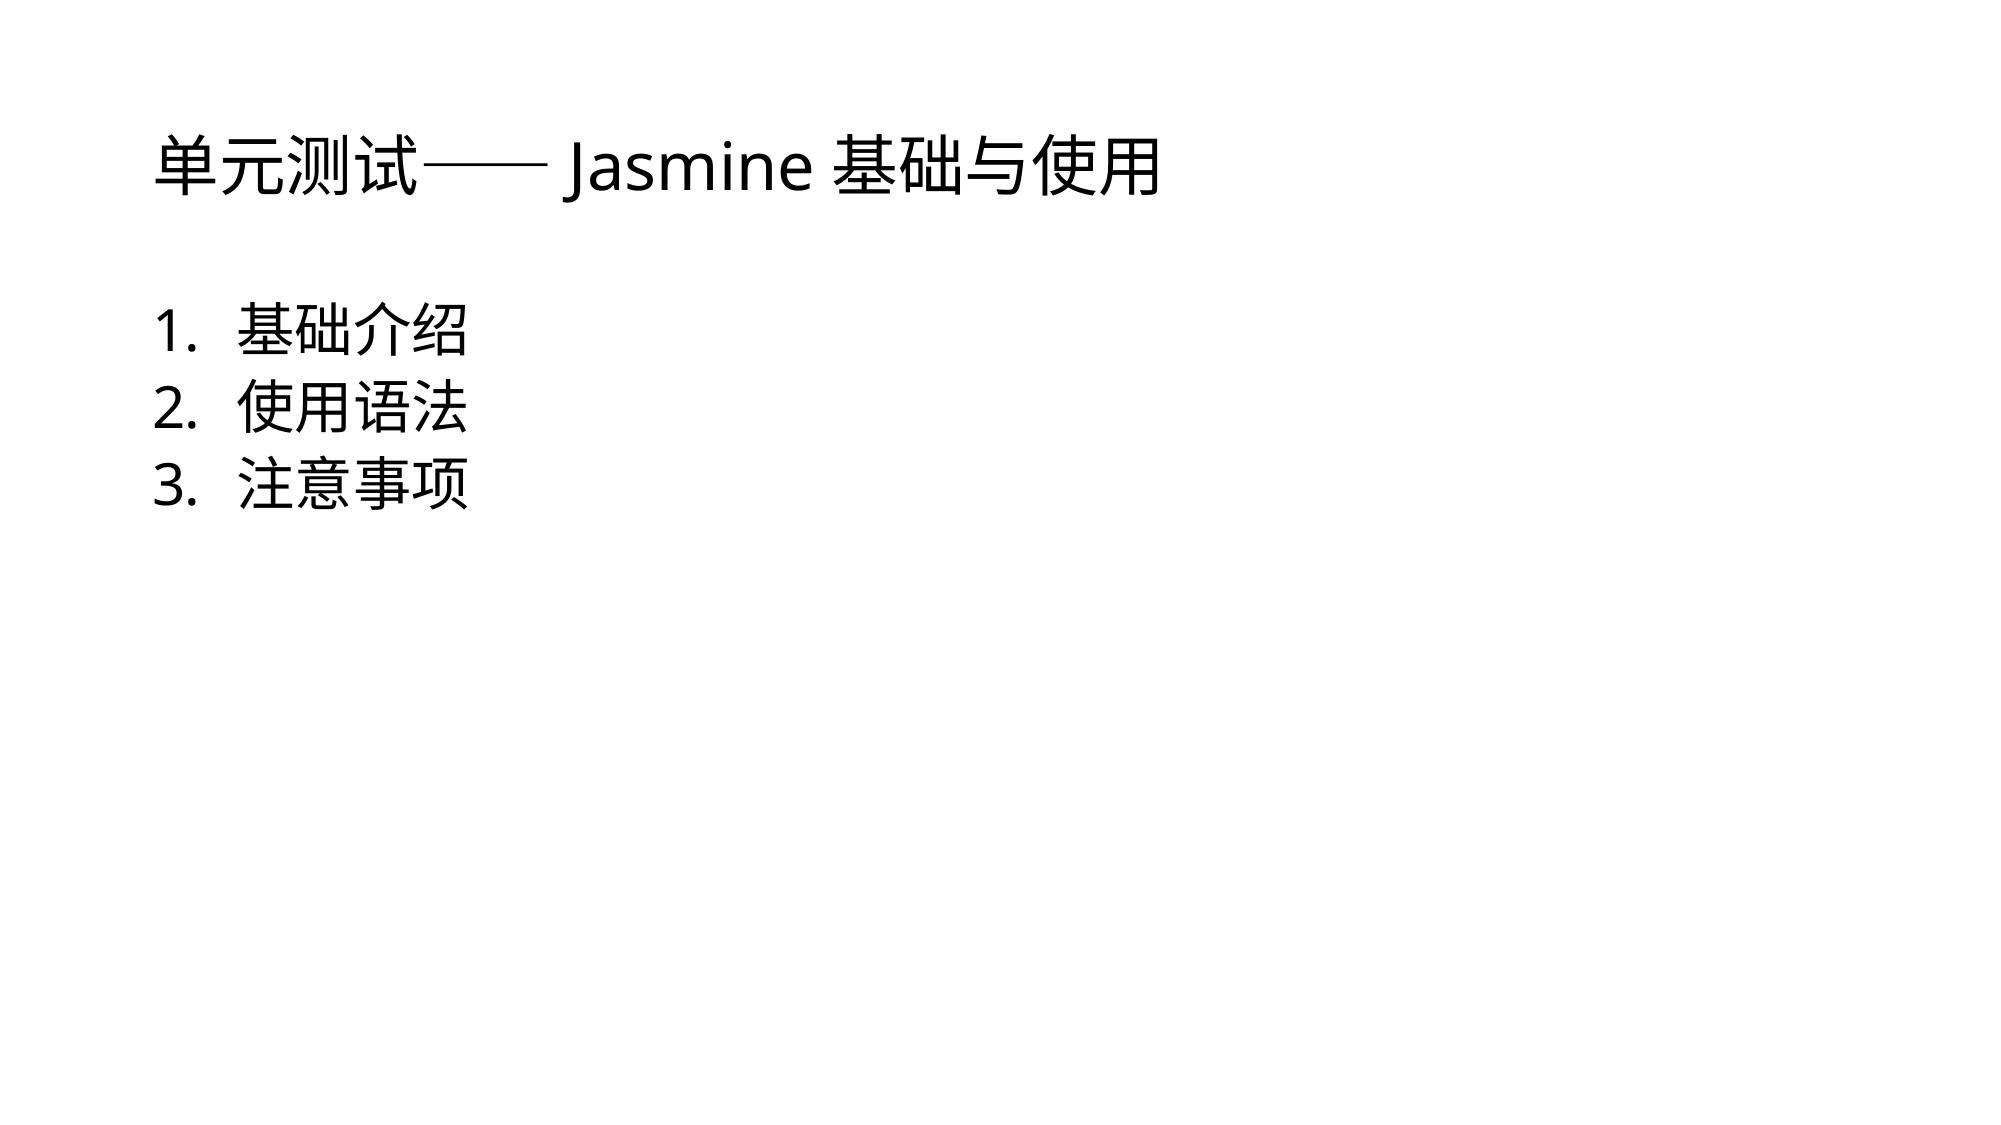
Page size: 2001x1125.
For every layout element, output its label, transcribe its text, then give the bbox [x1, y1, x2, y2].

list 基础介绍 使用语法 注意事项 [137, 299, 1863, 1014]
title 单元测试——Jasmine基础与使用 [137, 59, 1863, 278]
